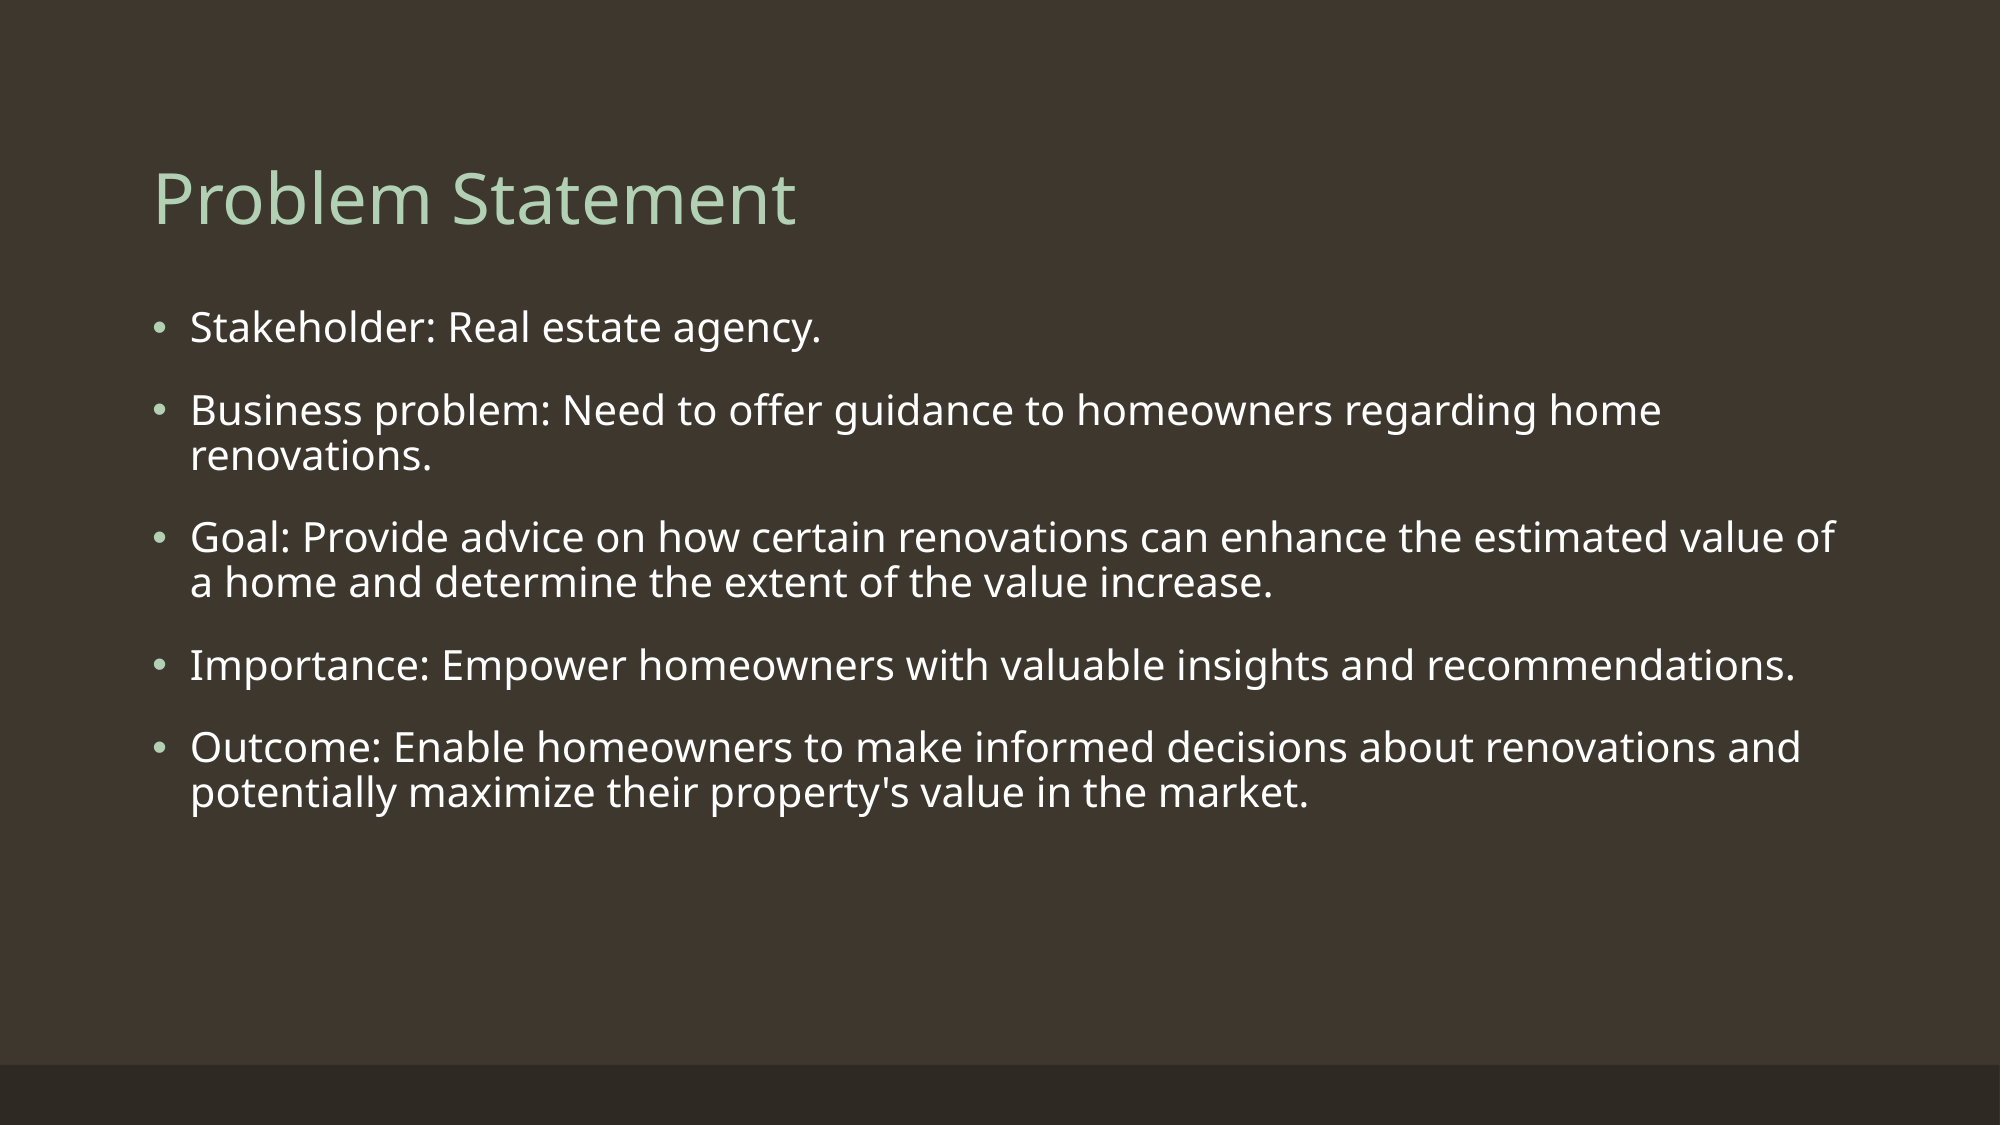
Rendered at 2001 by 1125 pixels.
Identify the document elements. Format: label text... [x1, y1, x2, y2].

list Stakeholder: Real estate agency. Business problem: Need to offer guidance to homeowners regarding home renovations. Goal: Provide advice on how certain renovations can enhance the estimated value of a home and determine the extent of the value increase. Importance: Empower homeowners with valuable insights and recommendations. Outcome: Enable homeowners to make informed decisions about renovations and potentially maximize their property's value in the market. [137, 299, 1863, 1014]
title Problem Statement [137, 59, 1863, 248]
